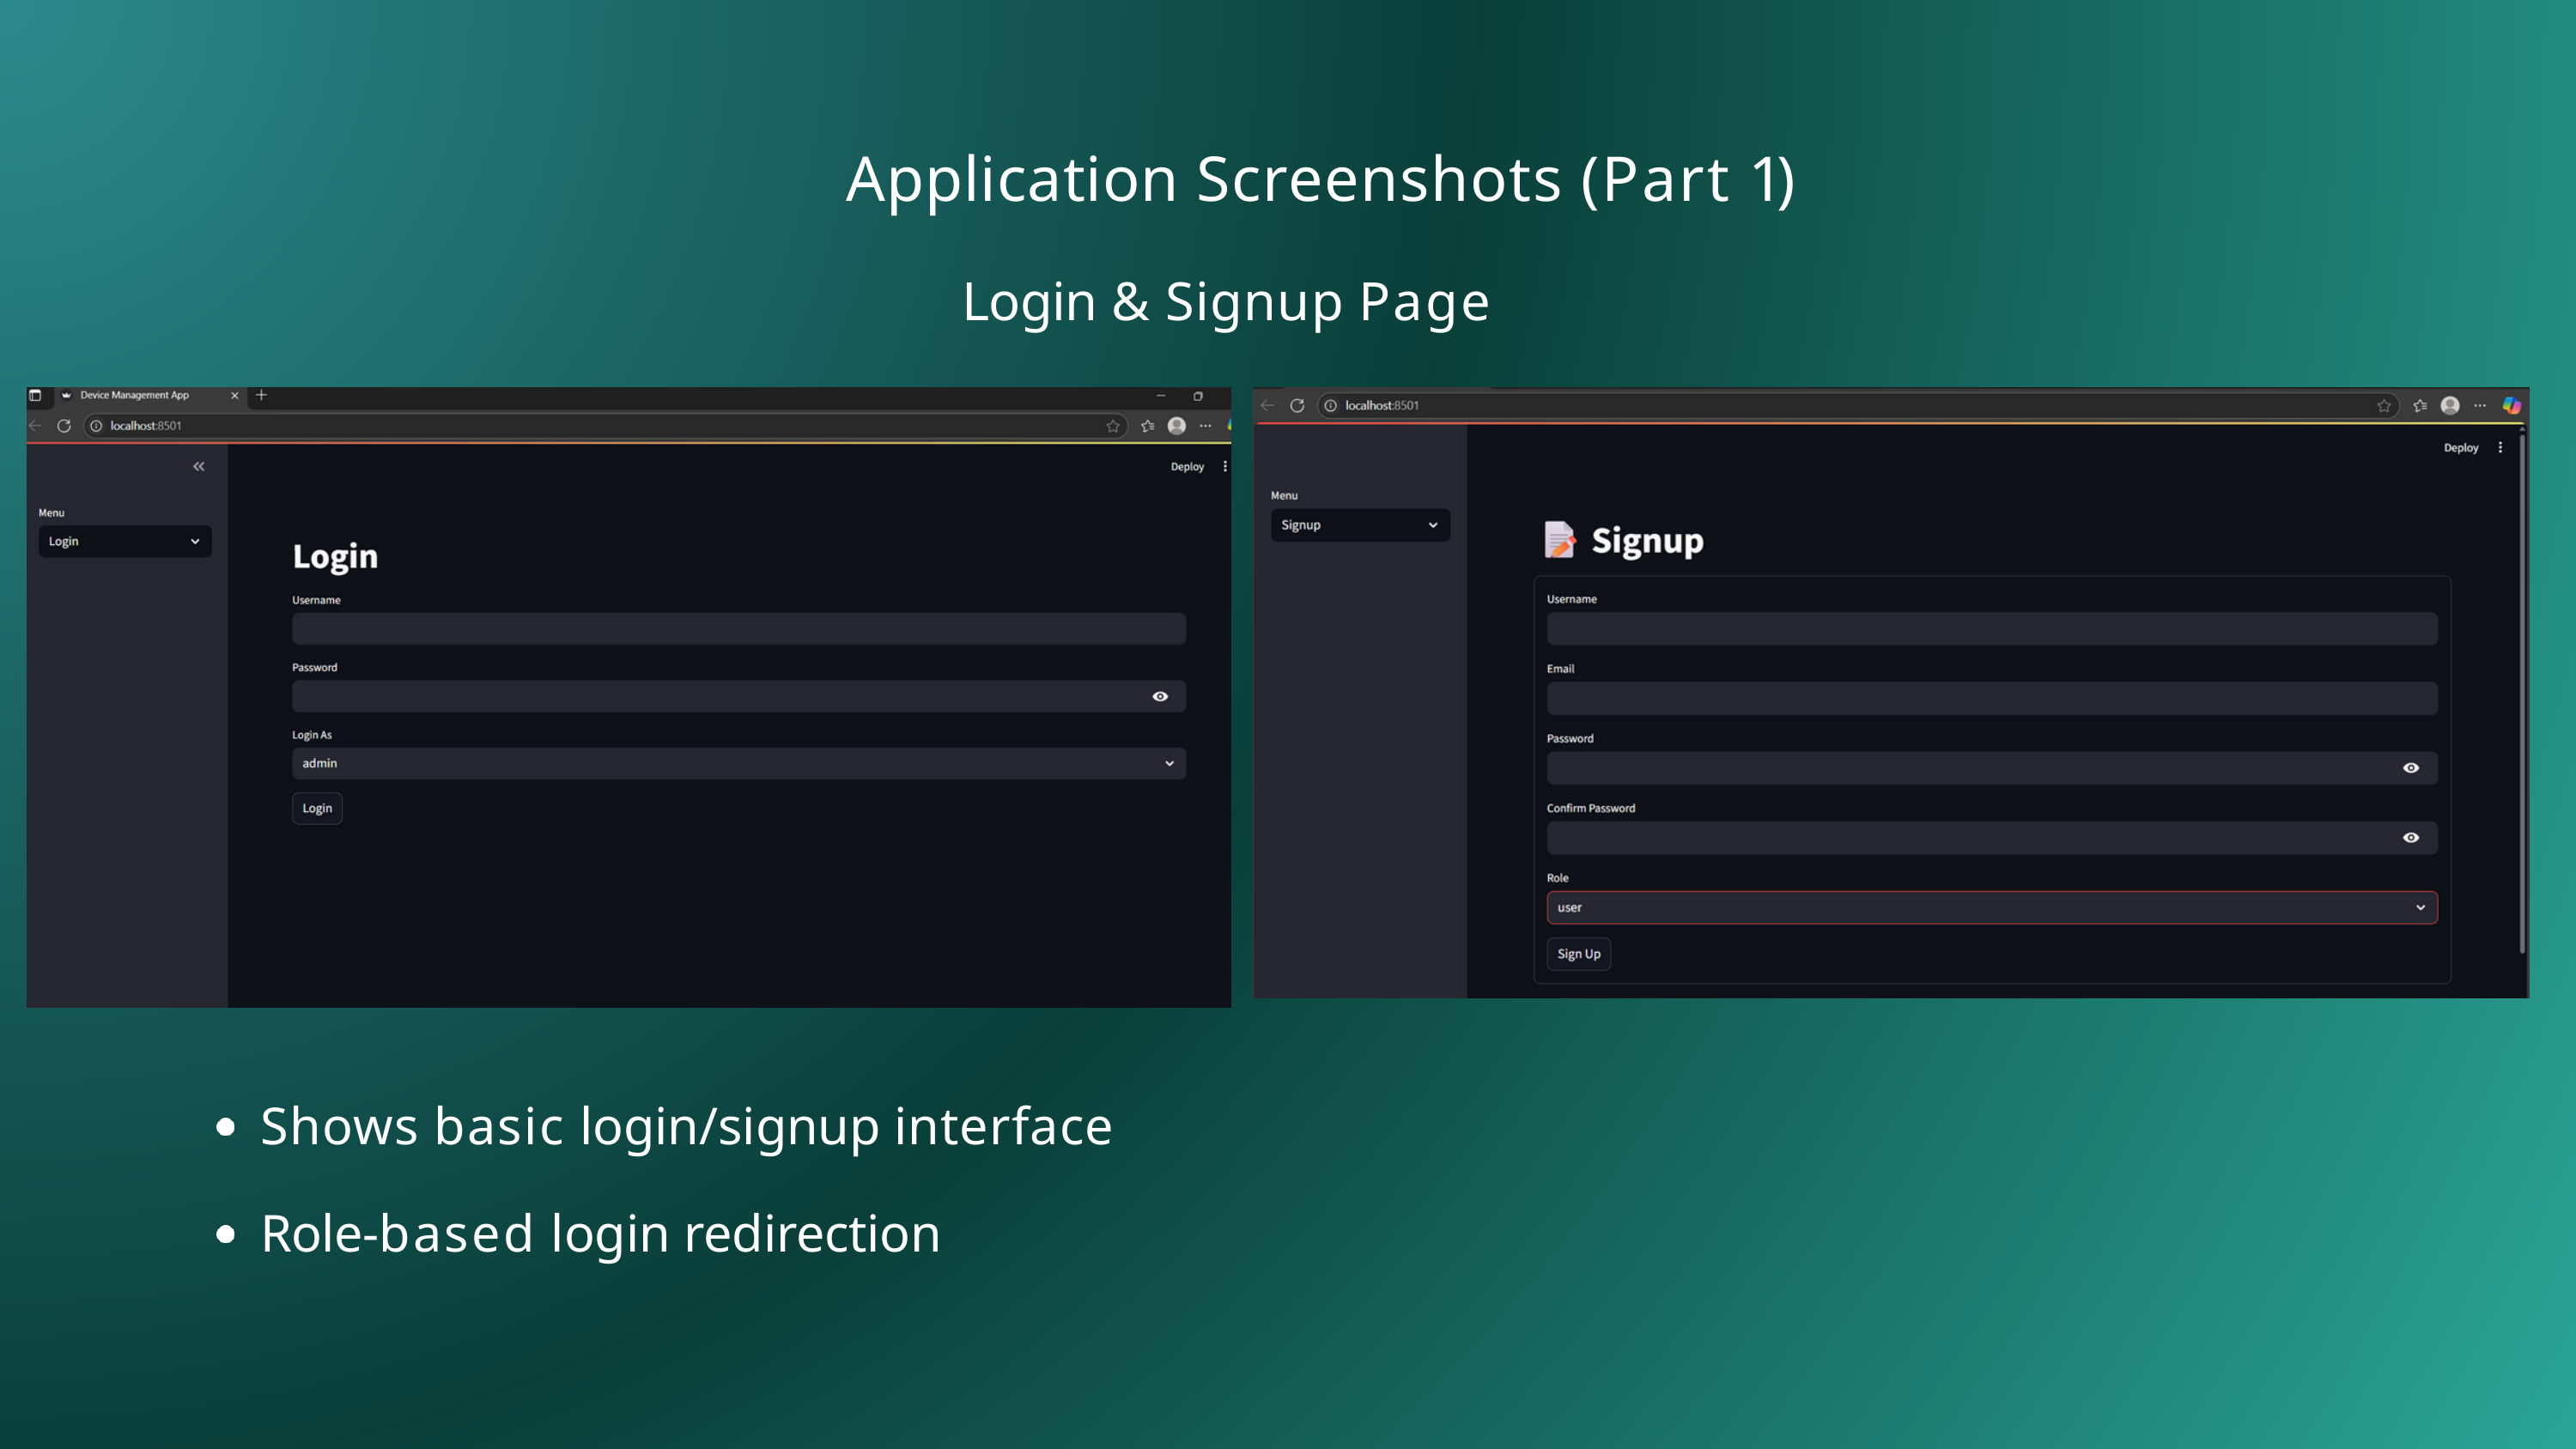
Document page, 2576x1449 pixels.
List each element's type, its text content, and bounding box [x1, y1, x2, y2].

text_box Login & Signup Page [960, 265, 1502, 331]
title Application Screenshots (Part 1) [749, 137, 1826, 382]
text_box Shows basic login/signup interface Role-based login redirection [258, 1092, 1157, 1263]
picture [0, 0, 2576, 1449]
